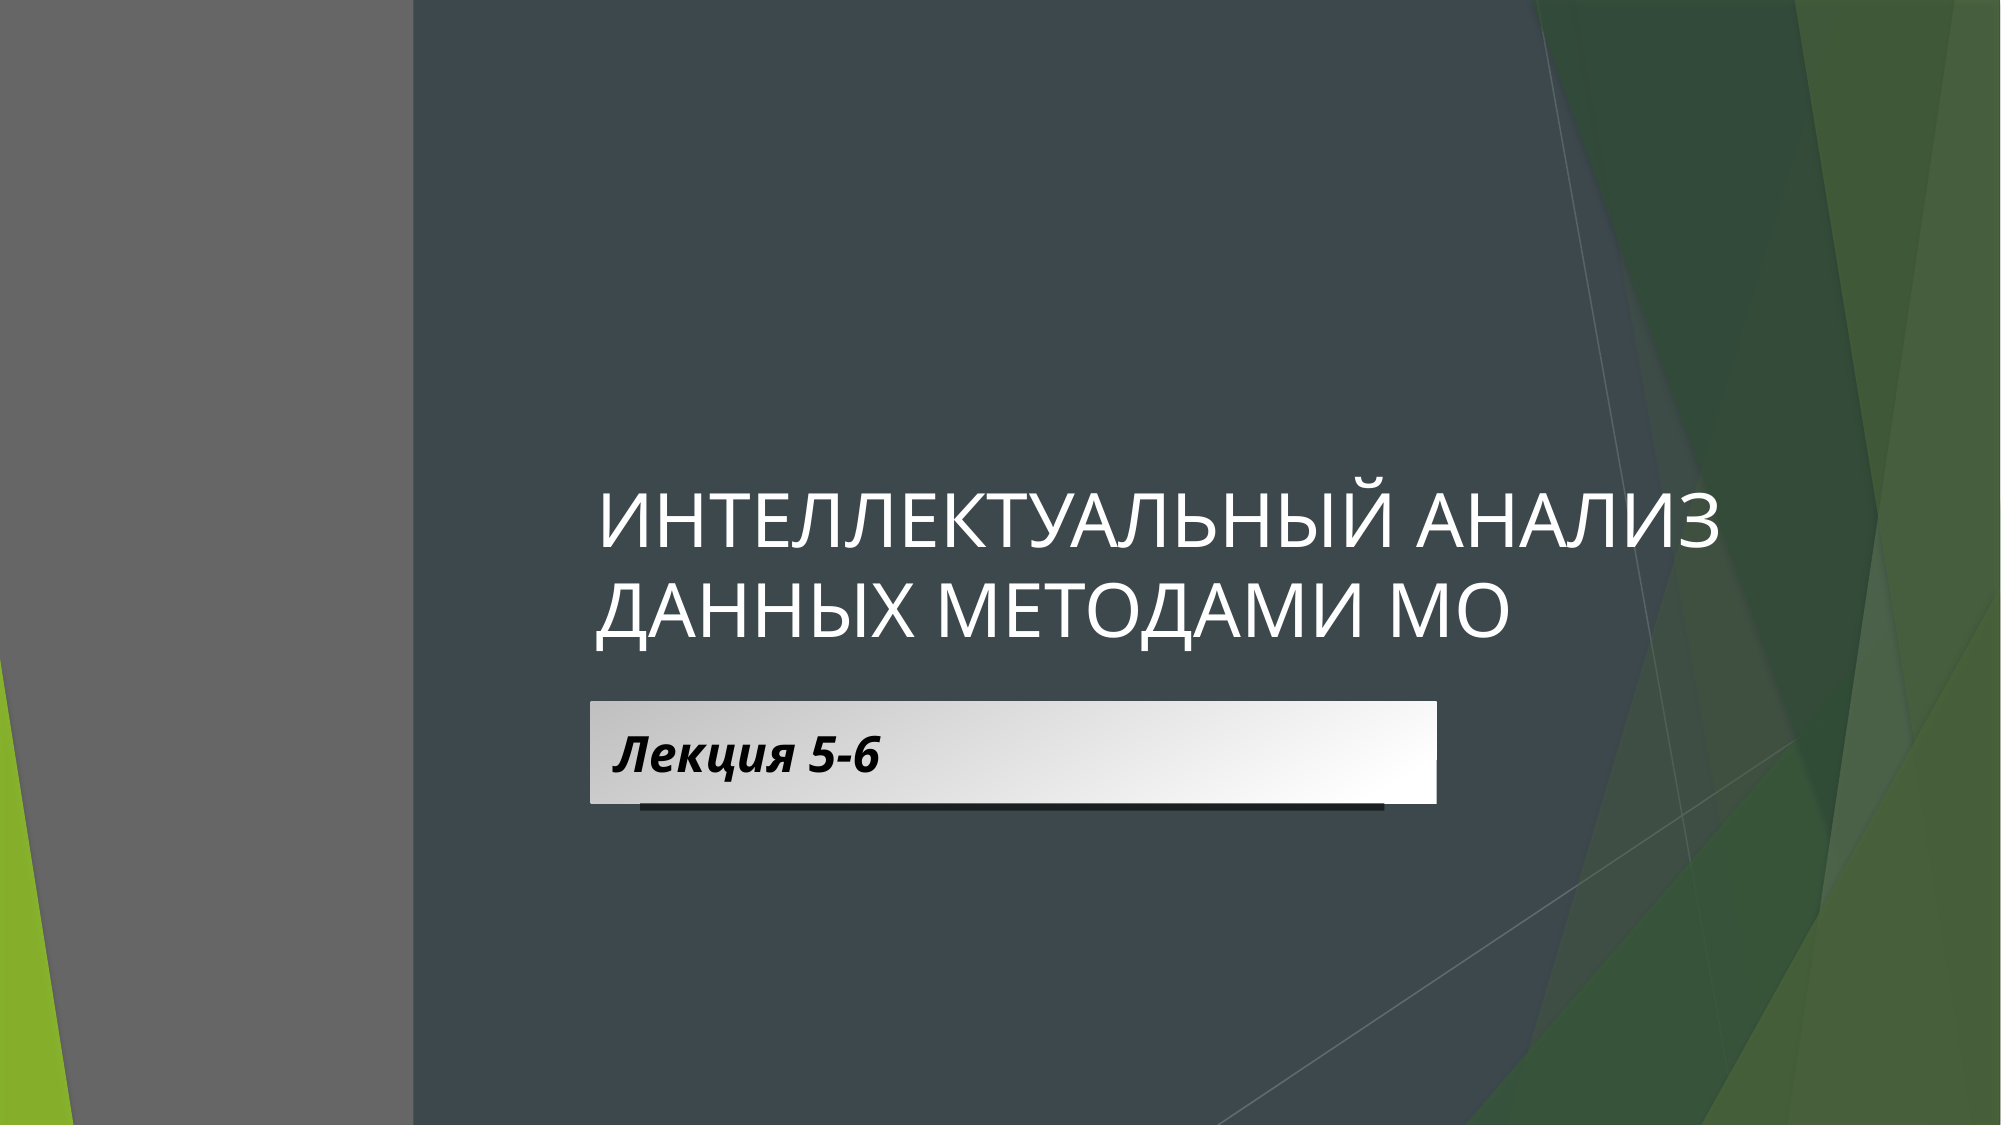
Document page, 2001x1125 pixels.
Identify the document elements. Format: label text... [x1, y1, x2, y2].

title Интеллектуальный анализ данных методами МО [413, 0, 2000, 1125]
subtitle Лекция 5-6 [590, 701, 1437, 804]
text_box [639, 802, 1386, 812]
